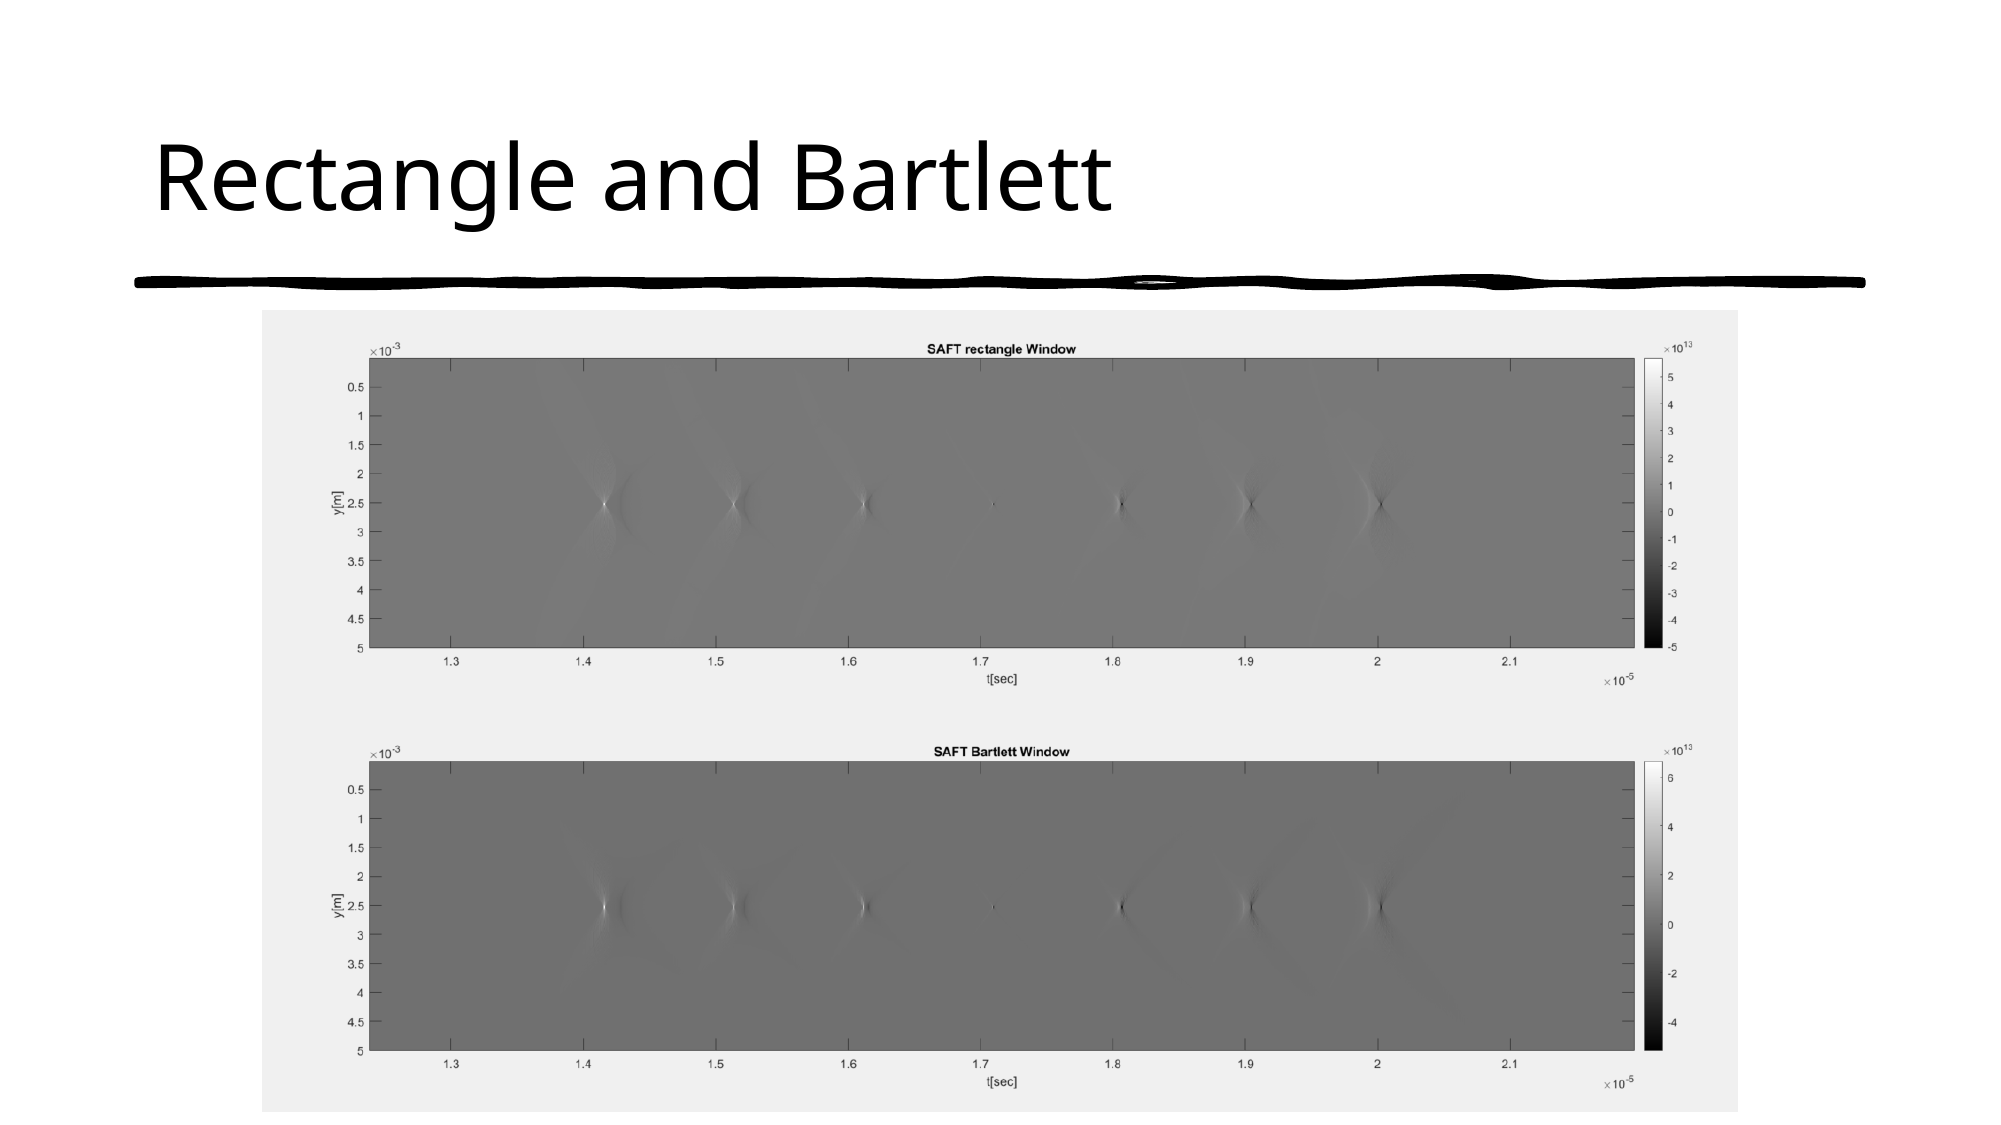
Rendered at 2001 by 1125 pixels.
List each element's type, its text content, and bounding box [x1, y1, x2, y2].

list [262, 310, 1738, 1112]
title Rectangle and Bartlett [137, 59, 1863, 278]
